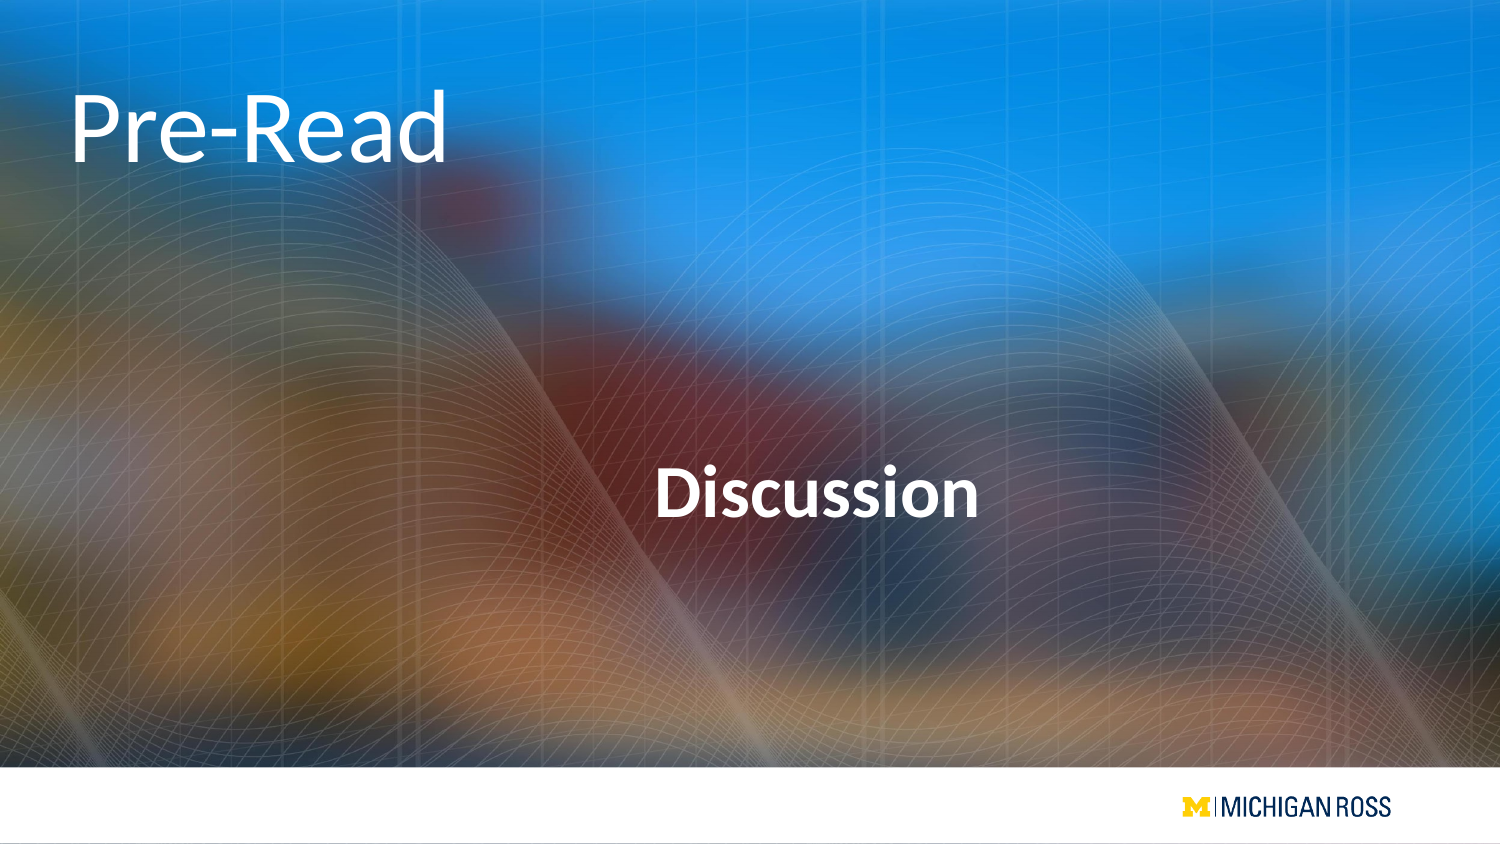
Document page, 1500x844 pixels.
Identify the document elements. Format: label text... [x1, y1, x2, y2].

title Pre-Read [53, 26, 1455, 191]
picture [0, 0, 1500, 767]
subtitle Discussion [537, 435, 1098, 723]
picture [1182, 796, 1391, 817]
